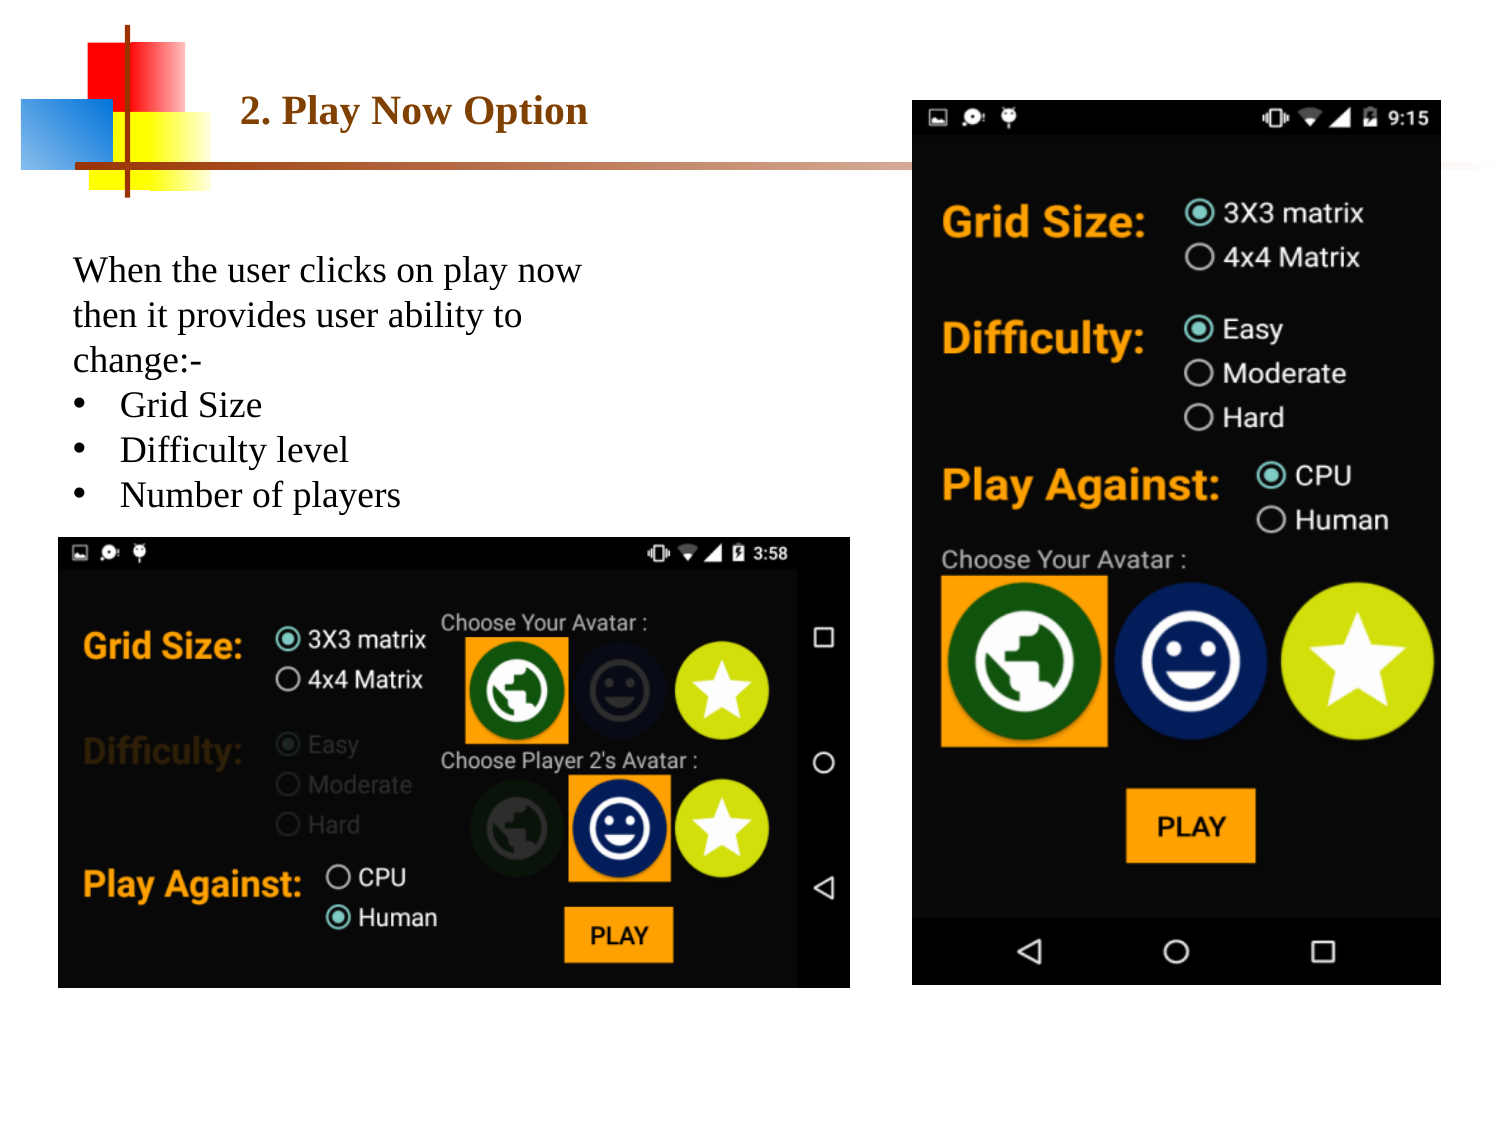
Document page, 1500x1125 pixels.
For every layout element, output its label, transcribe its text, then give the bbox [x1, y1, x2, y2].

picture [912, 100, 1441, 986]
picture [57, 537, 850, 988]
text_box 2. Play Now Option [225, 75, 875, 140]
text_box When the user clicks on play now then it provides user ability to change:- Grid Size Difficulty level Number of players [58, 237, 671, 523]
